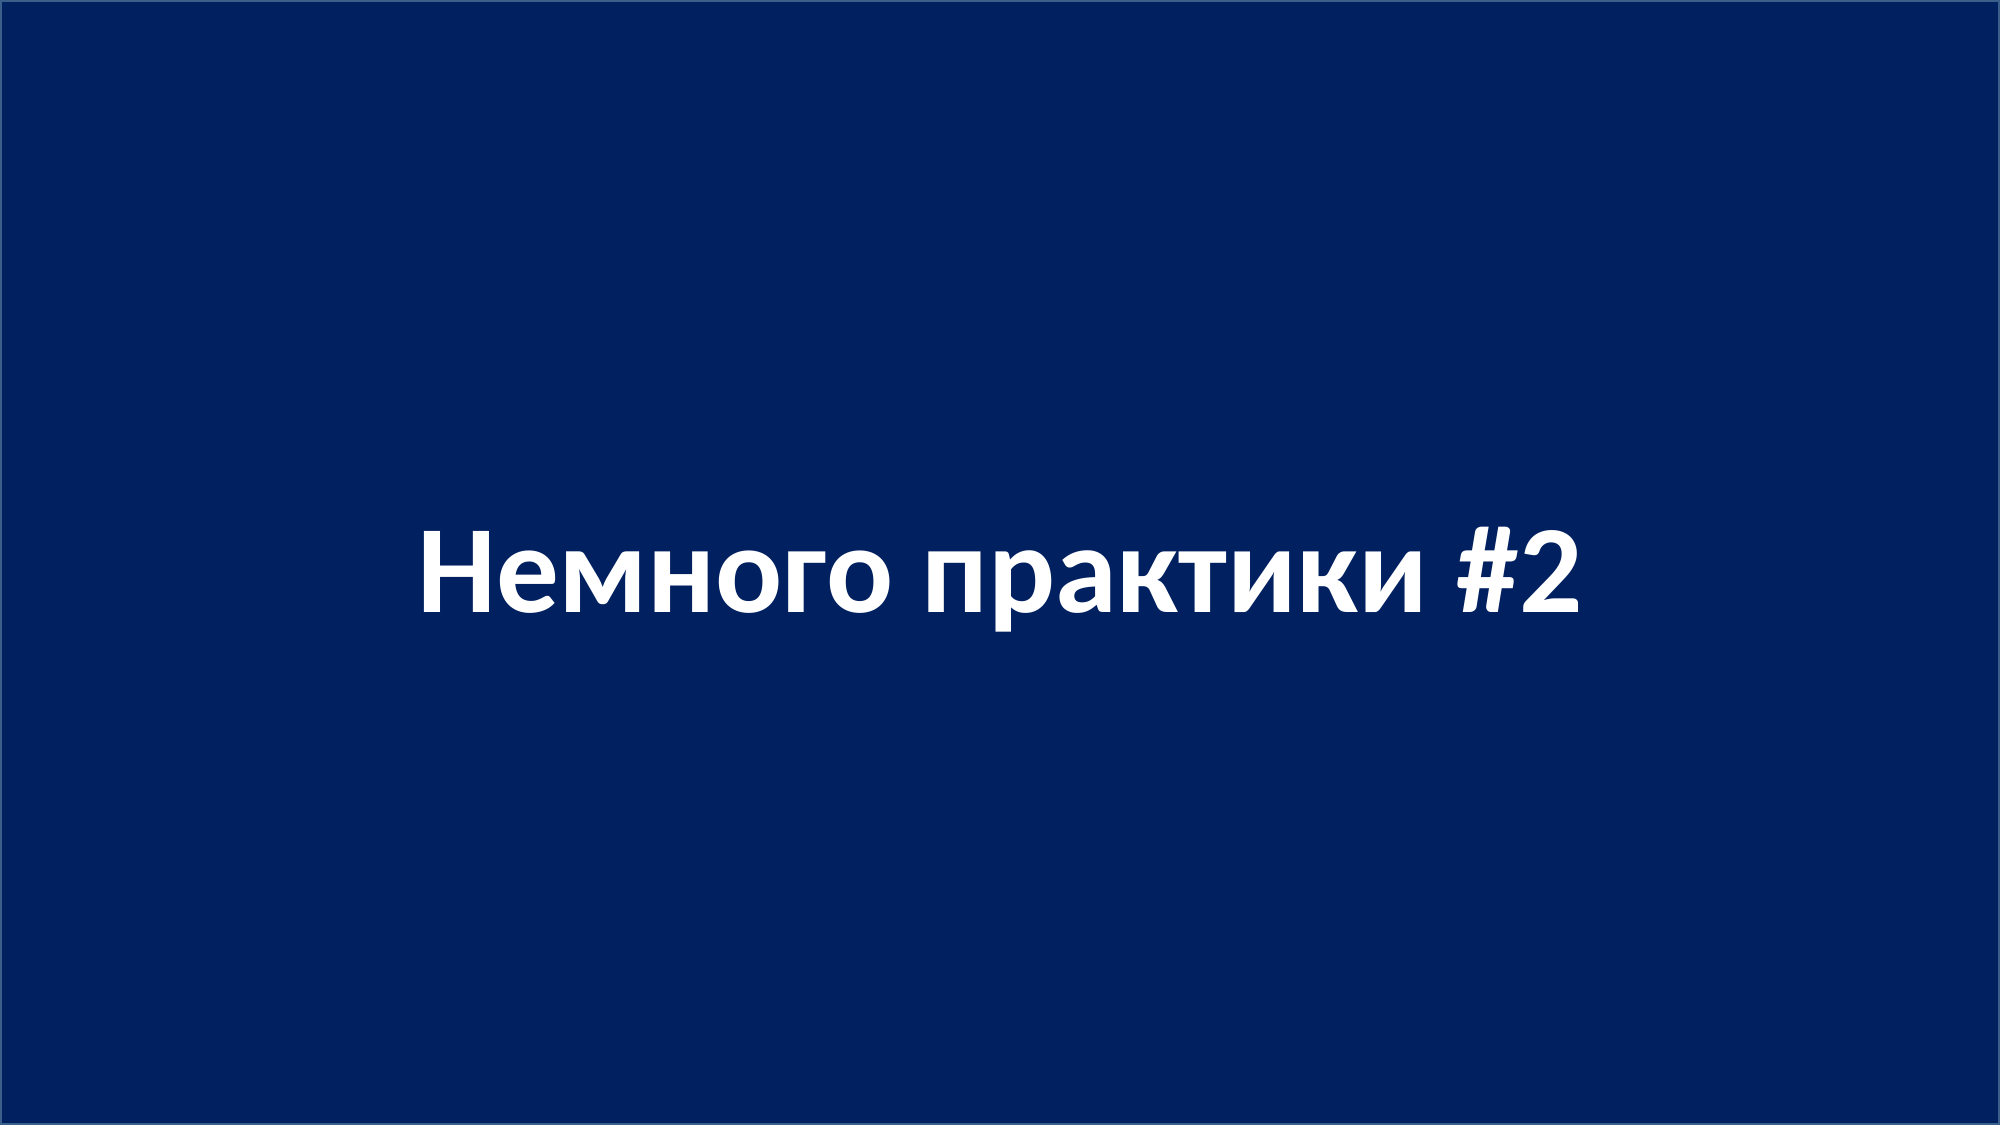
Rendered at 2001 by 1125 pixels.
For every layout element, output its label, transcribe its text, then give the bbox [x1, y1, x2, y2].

text_box Немного практики #2 [0, 0, 2000, 1125]
